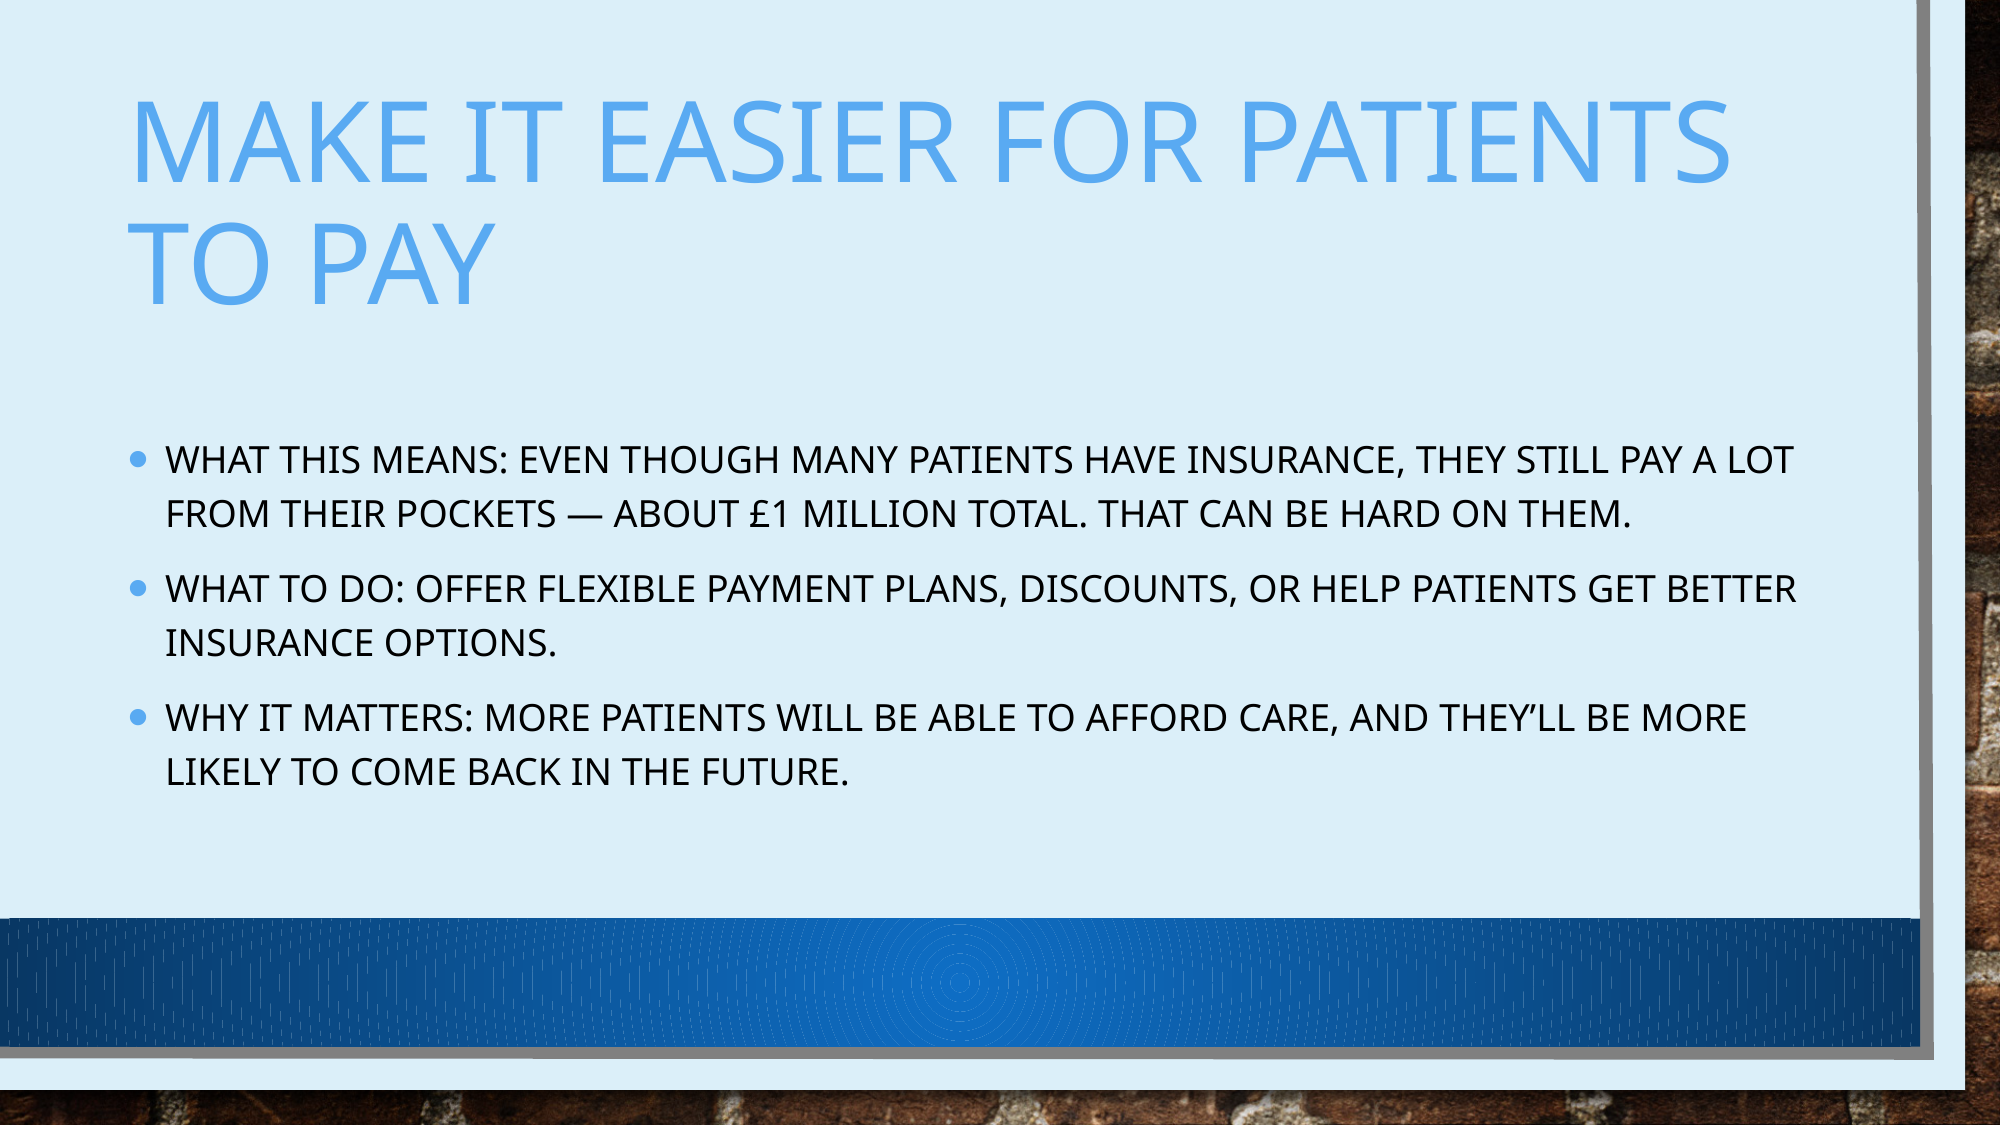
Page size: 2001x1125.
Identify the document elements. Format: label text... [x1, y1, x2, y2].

picture [0, 0, 2000, 1125]
list What this means: Even though many patients have insurance, they still pay a lot from their pockets — about £1 million total. That can be hard on them. What to do: Offer flexible payment plans, discounts, or help patients get better insurance options. Why it matters: More patients will be able to afford care, and they’ll be more likely to come back in the future. [112, 338, 1818, 882]
title Make It Easier for Patients to Pay [112, 112, 1818, 302]
